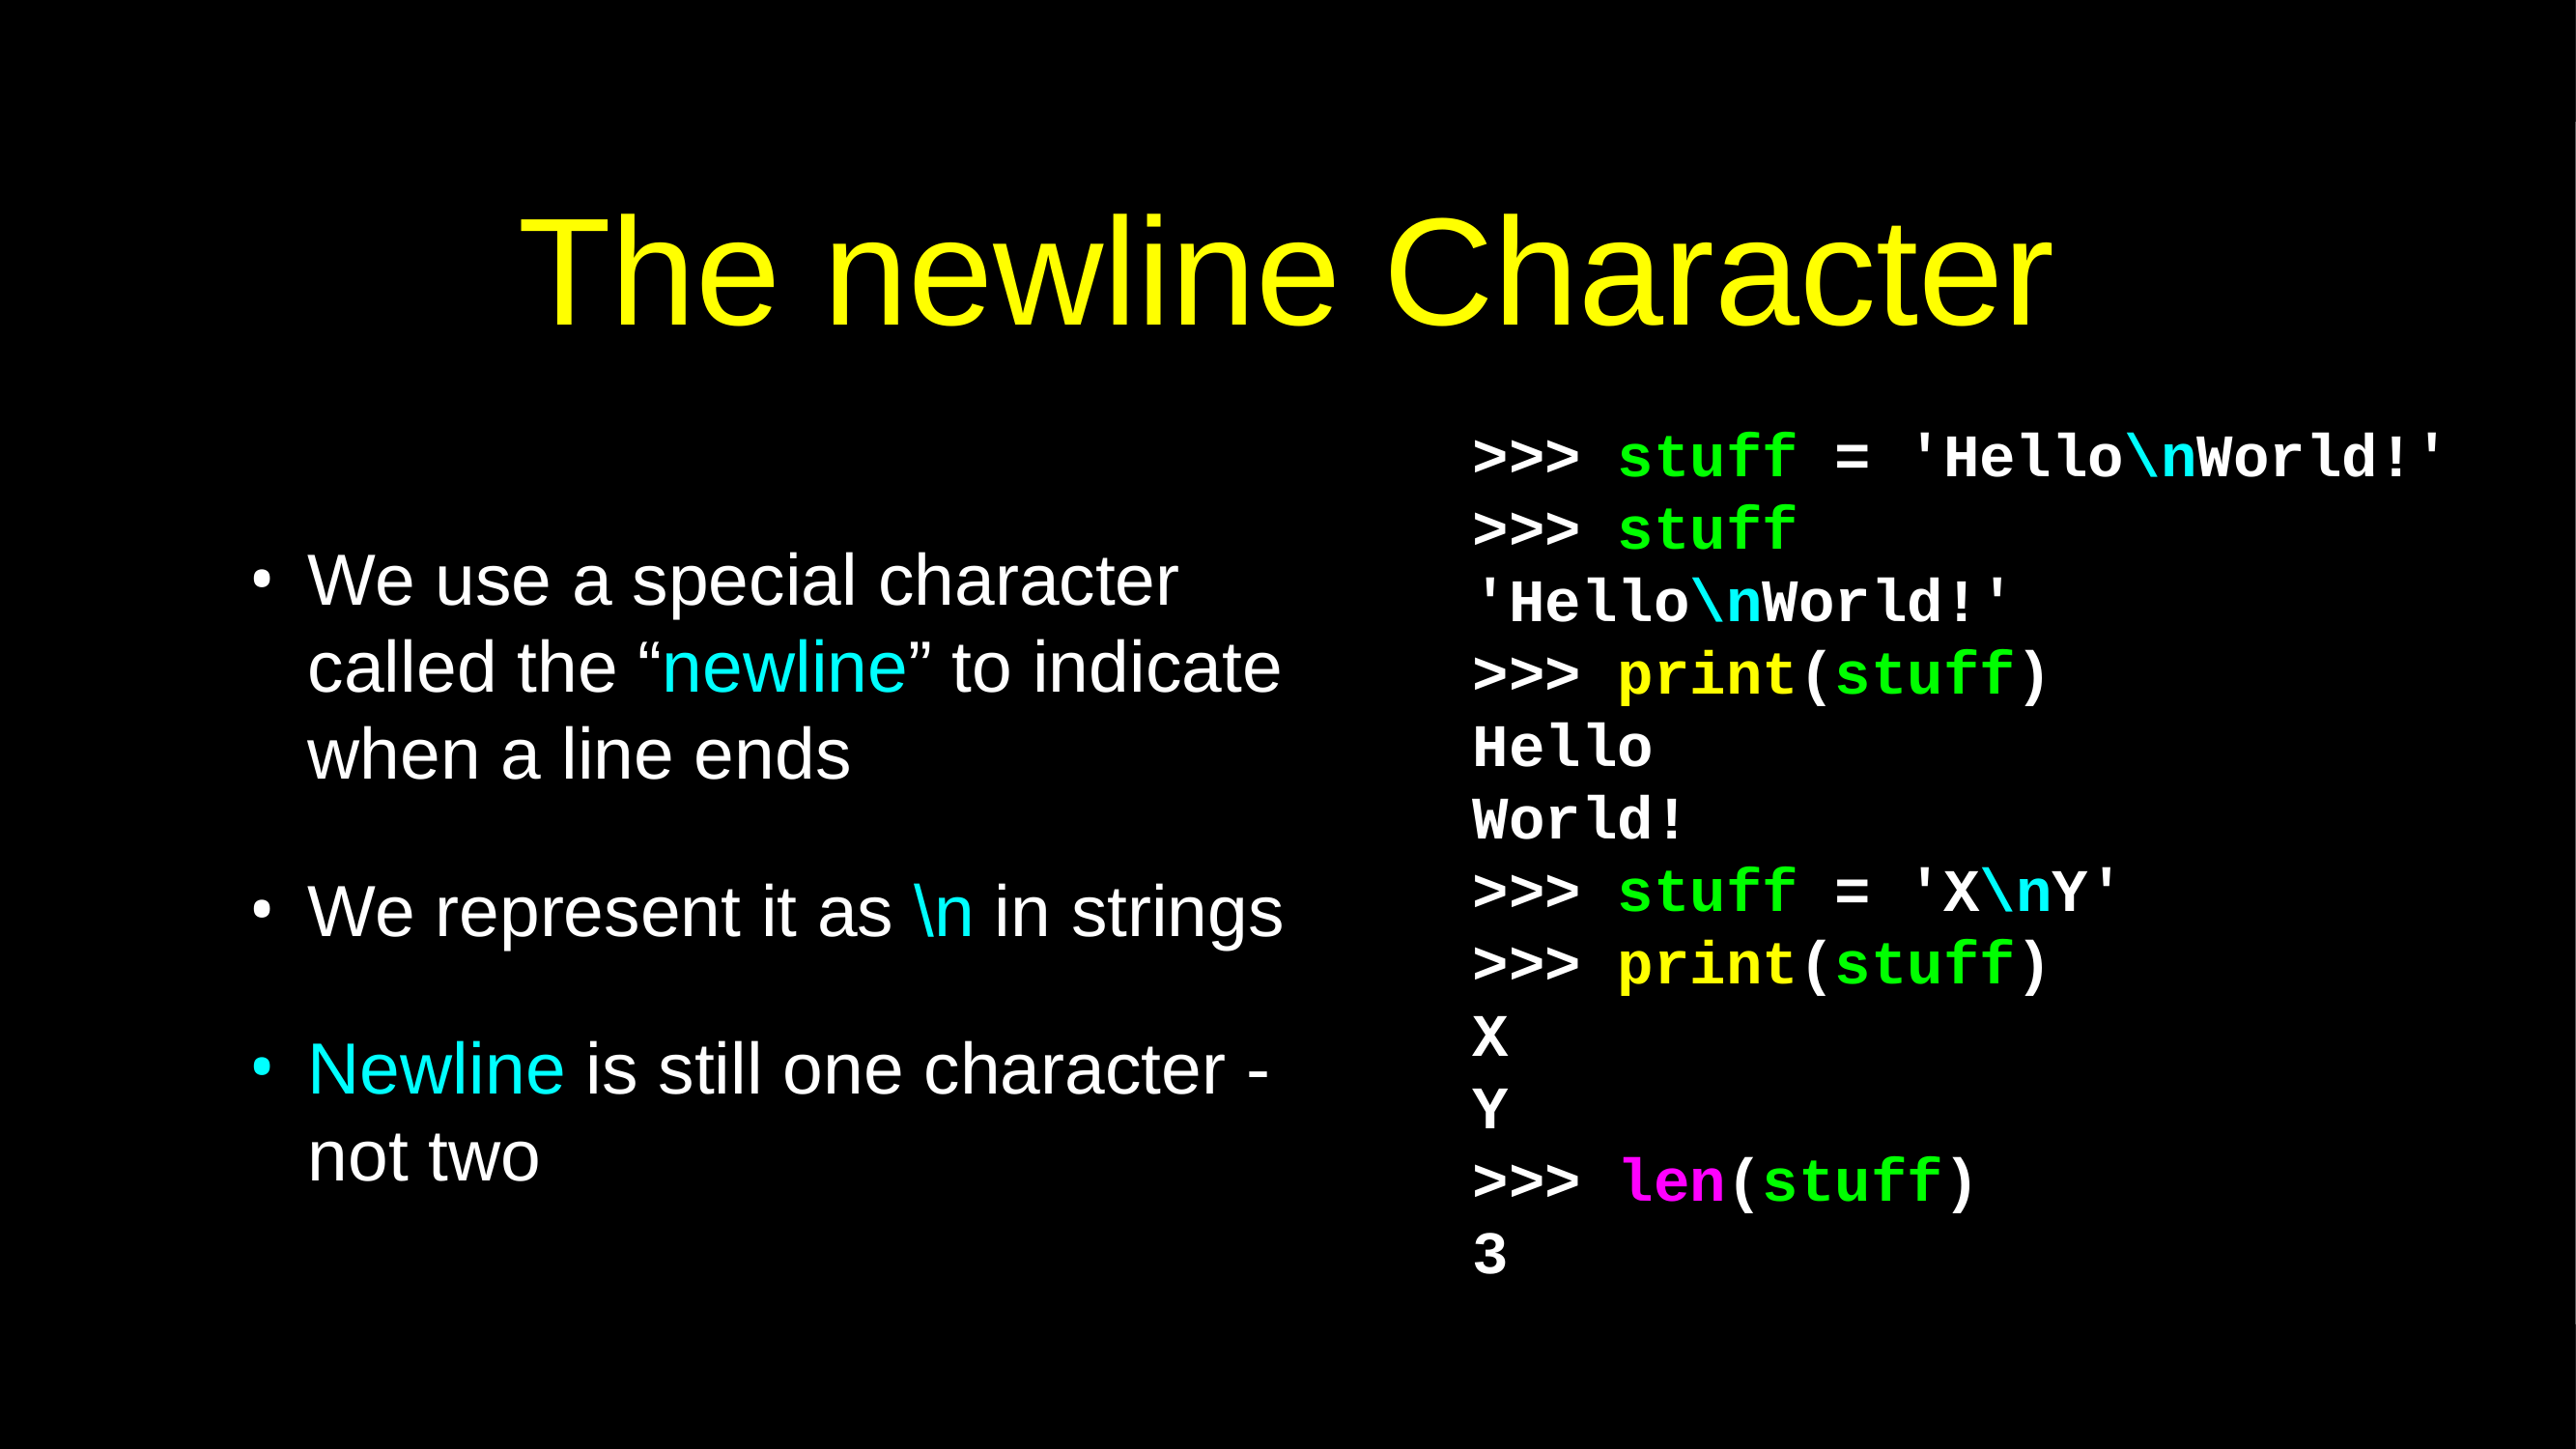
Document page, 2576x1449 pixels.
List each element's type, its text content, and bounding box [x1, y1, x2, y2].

list We use a special character called the “newline” to indicate when a line ends We represent it as \n in strings Newline is still one character - not two [183, 412, 1366, 1317]
title The newline Character [183, 125, 2391, 403]
text_box >>> stuff = 'Hello\nWorld!' >>> stuff 'Hello\nWorld!' >>> print(stuff) Hello World! >>> stuff = 'X\nY' >>> print(stuff) X Y >>> len(stuff) 3 [1472, 435, 2534, 1267]
